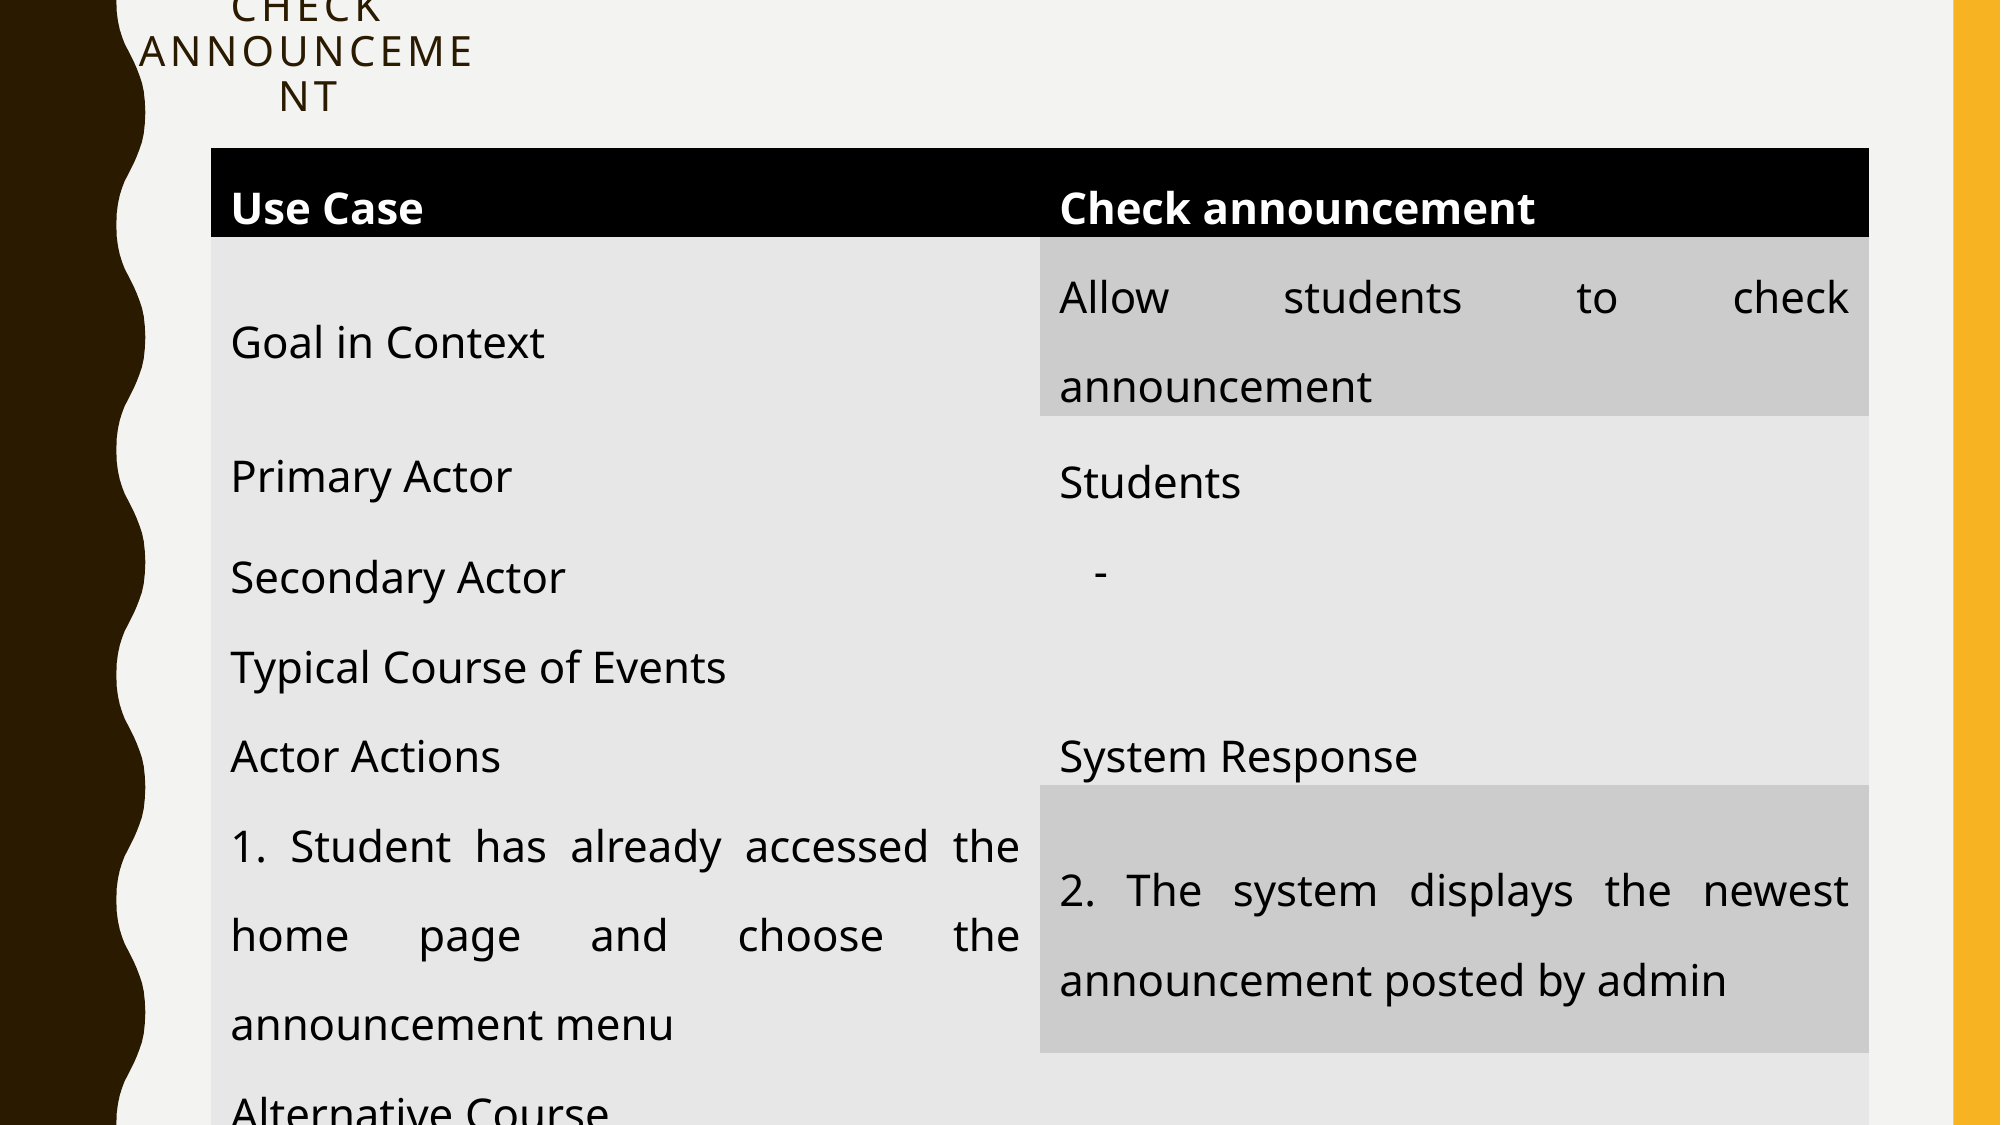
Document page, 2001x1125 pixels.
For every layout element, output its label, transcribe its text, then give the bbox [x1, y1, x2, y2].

table_cell Goal in Context [211, 237, 1040, 416]
table_header Check announcement [1040, 148, 1869, 237]
table_cell 2. The system displays the newest announcement posted by admin [1040, 785, 1869, 1053]
table_cell System Response [1040, 696, 1869, 785]
table_cell Typical Course of Events [211, 607, 1869, 696]
table_cell Students - [1040, 416, 1869, 607]
table_cell 1. Student has already accessed the home page and choose the announcement menu [211, 785, 1040, 1053]
table_header Use Case [211, 148, 1040, 237]
table_cell Allow students to check announcement [1040, 237, 1869, 416]
title Check announcement [120, 15, 496, 91]
table_cell Actor Actions [211, 696, 1040, 785]
table_cell Alternative Course [211, 1053, 1869, 1125]
table_cell Primary Actor Secondary Actor [211, 416, 1040, 607]
